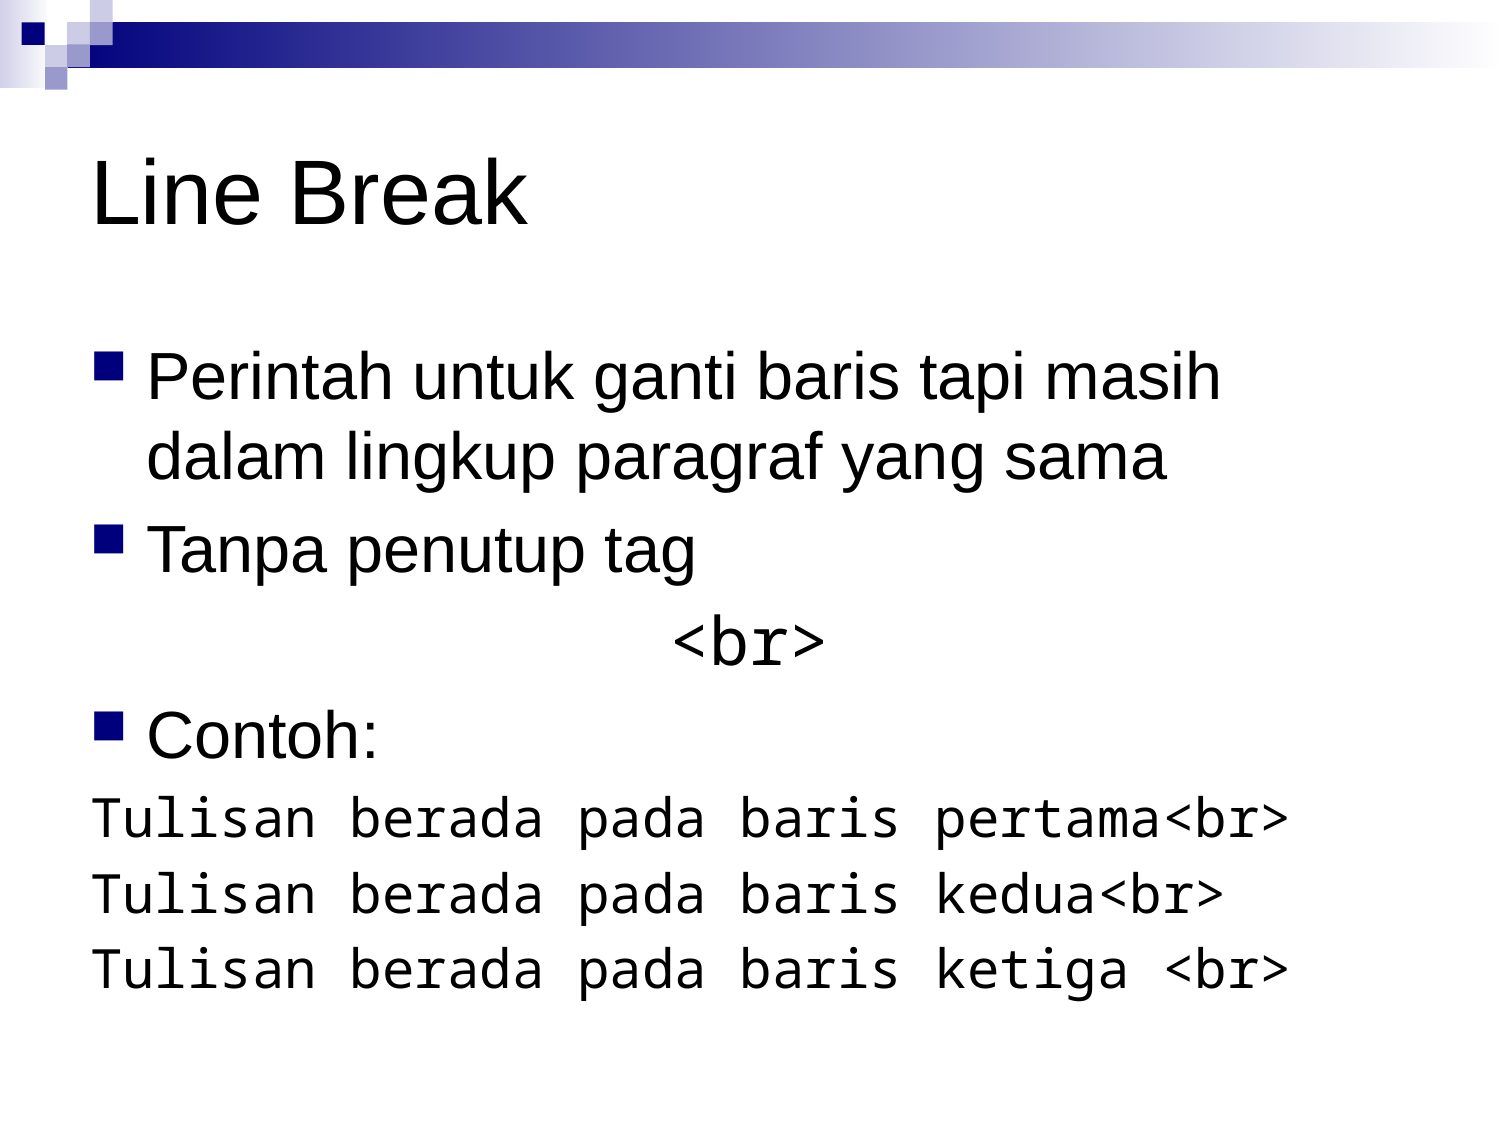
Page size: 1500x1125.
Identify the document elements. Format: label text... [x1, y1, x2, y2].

title Line Break [74, 74, 1426, 301]
list Perintah untuk ganti baris tapi masih dalam lingkup paragraf yang sama Tanpa penutup tag <br> Contoh: Tulisan berada pada baris pertama<br> Tulisan berada pada baris kedua<br> Tulisan berada pada baris ketiga <br> [74, 324, 1426, 963]
